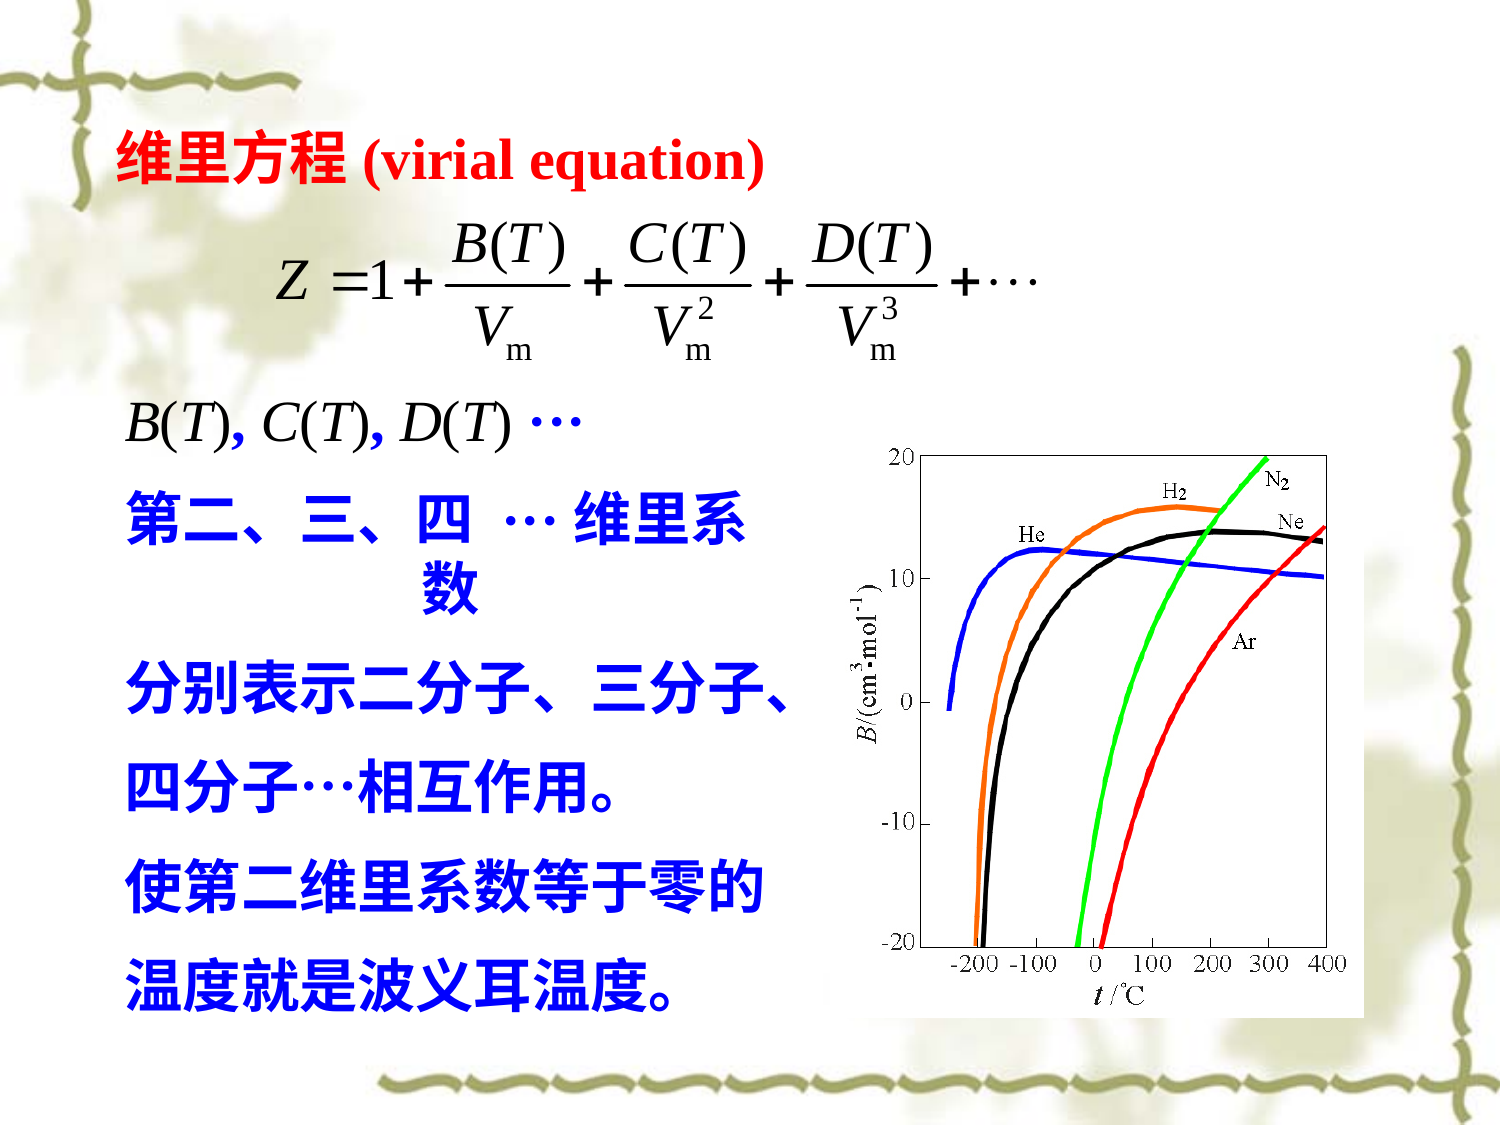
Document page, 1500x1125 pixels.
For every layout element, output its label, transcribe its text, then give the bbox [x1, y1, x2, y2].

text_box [265, 206, 1052, 374]
picture [0, 0, 1500, 1125]
text_box 维里方程(virial equation) [100, 113, 1205, 199]
text_box B(T), C(T), D(T) ··· 第二、三、四 ···维里系数 分别表示二分子、三分子、 四分子…相互作用。 使第二维里系数等于零的 温度就是波义耳温度。 [109, 375, 807, 1027]
